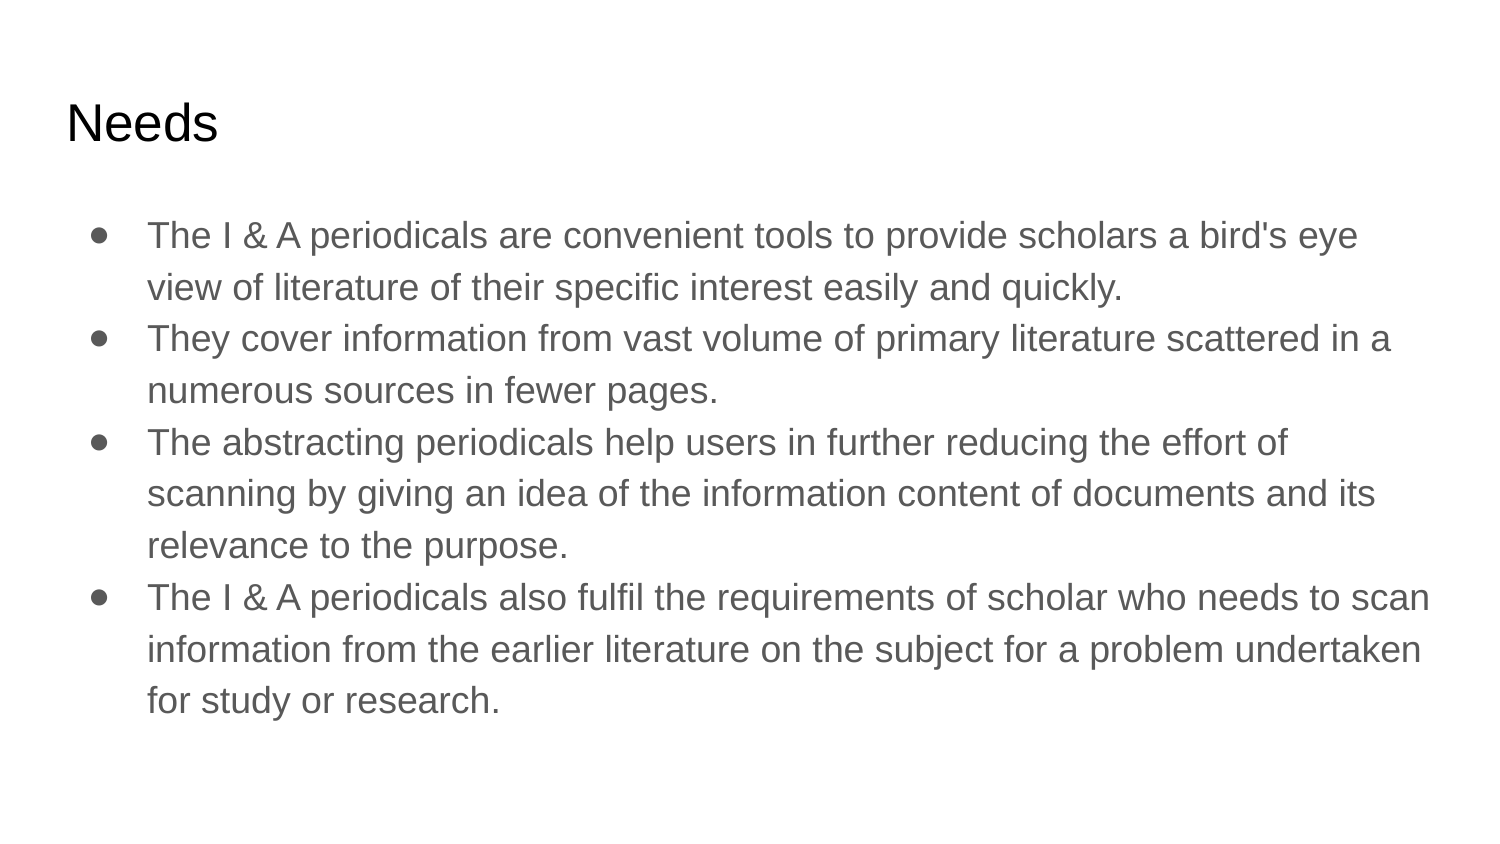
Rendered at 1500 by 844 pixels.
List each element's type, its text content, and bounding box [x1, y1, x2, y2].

title Needs [51, 72, 1449, 167]
list The I & A periodicals are convenient tools to provide scholars a bird's eye view of literature of their specific interest easily and quickly. They cover information from vast volume of primary literature scattered in a numerous sources in fewer pages. The abstracting periodicals help users in further reducing the effort of scanning by giving an idea of the information content of documents and its relevance to the purpose. The I & A periodicals also fulfil the requirements of scholar who needs to scan information from the earlier literature on the subject for a problem undertaken for study or research. [51, 189, 1449, 750]
